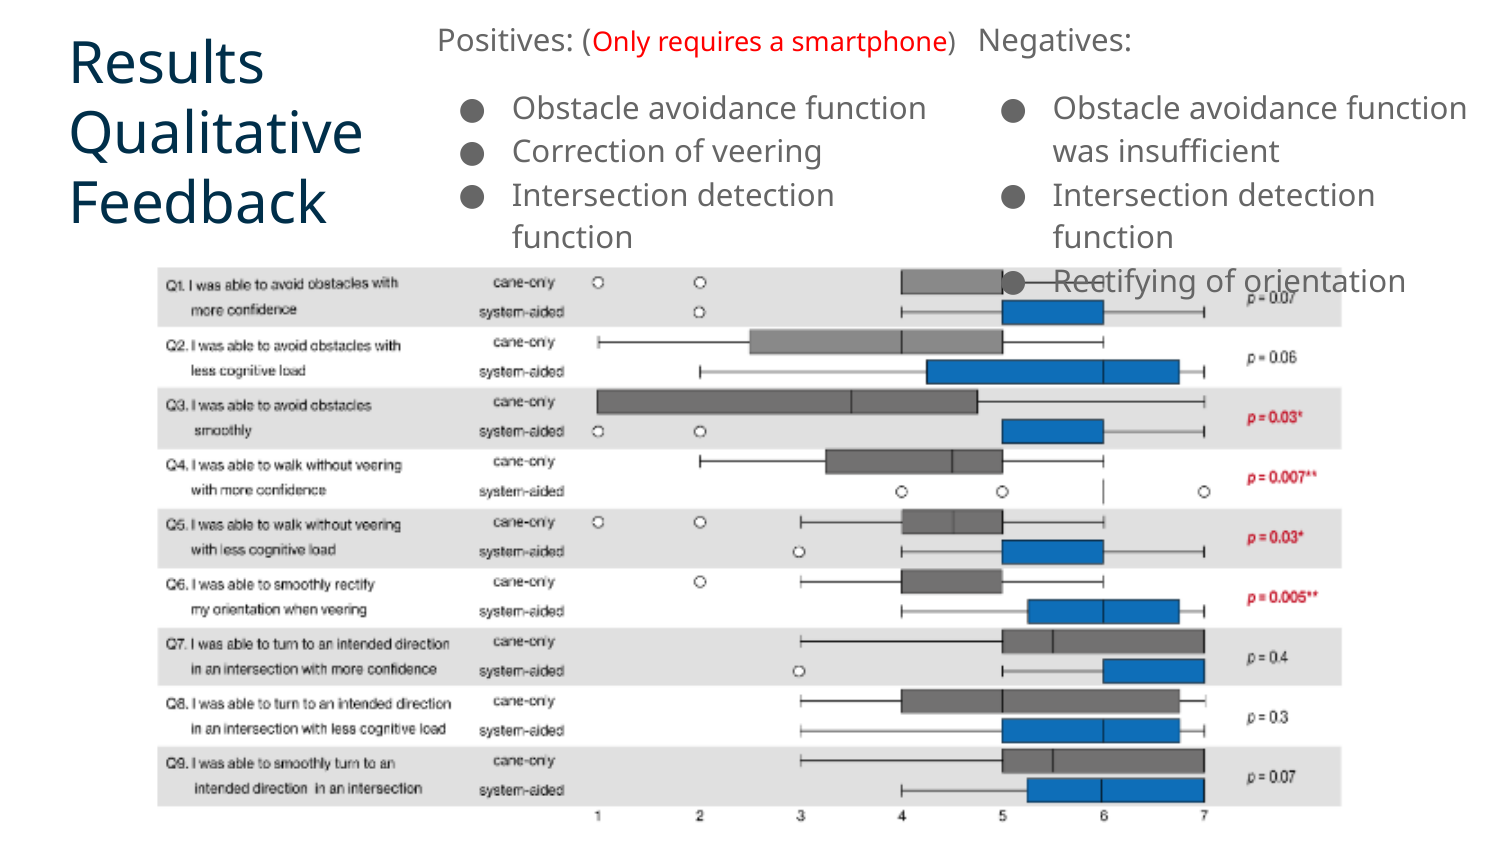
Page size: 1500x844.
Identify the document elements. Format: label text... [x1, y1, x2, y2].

list Negatives: Obstacle avoidance function was insufficient Intersection detection function Rectifying of orientation [962, 0, 1500, 337]
picture [156, 266, 1344, 832]
title Results Qualitative Feedback [53, 10, 421, 422]
list Positives: (Only requires a smartphone) Obstacle avoidance function Correction of veering Intersection detection function Build mental maps [421, 0, 962, 265]
